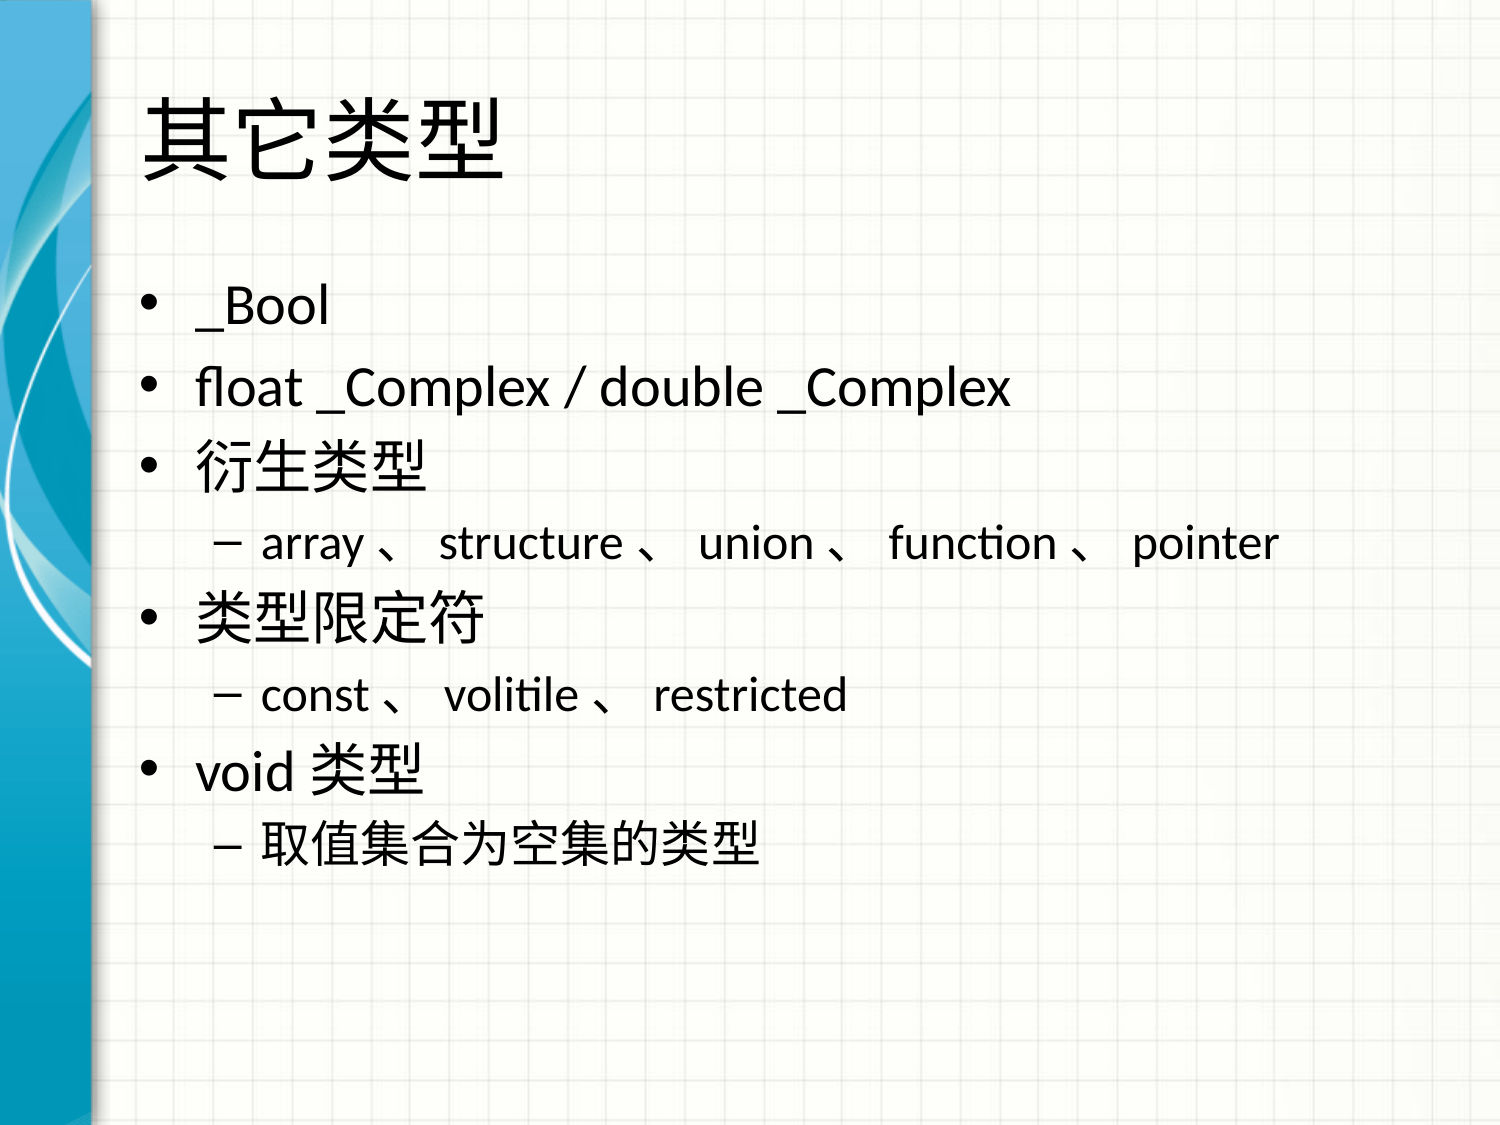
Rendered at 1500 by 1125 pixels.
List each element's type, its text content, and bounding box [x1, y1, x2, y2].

list _Bool float _Complex / double _Complex 衍生类型 array、structure、union、function、pointer 类型限定符 const、volitile、restricted void类型 取值集合为空集的类型 [123, 259, 1449, 965]
picture [0, 0, 1500, 1125]
title 其它类型 [125, 44, 1450, 232]
